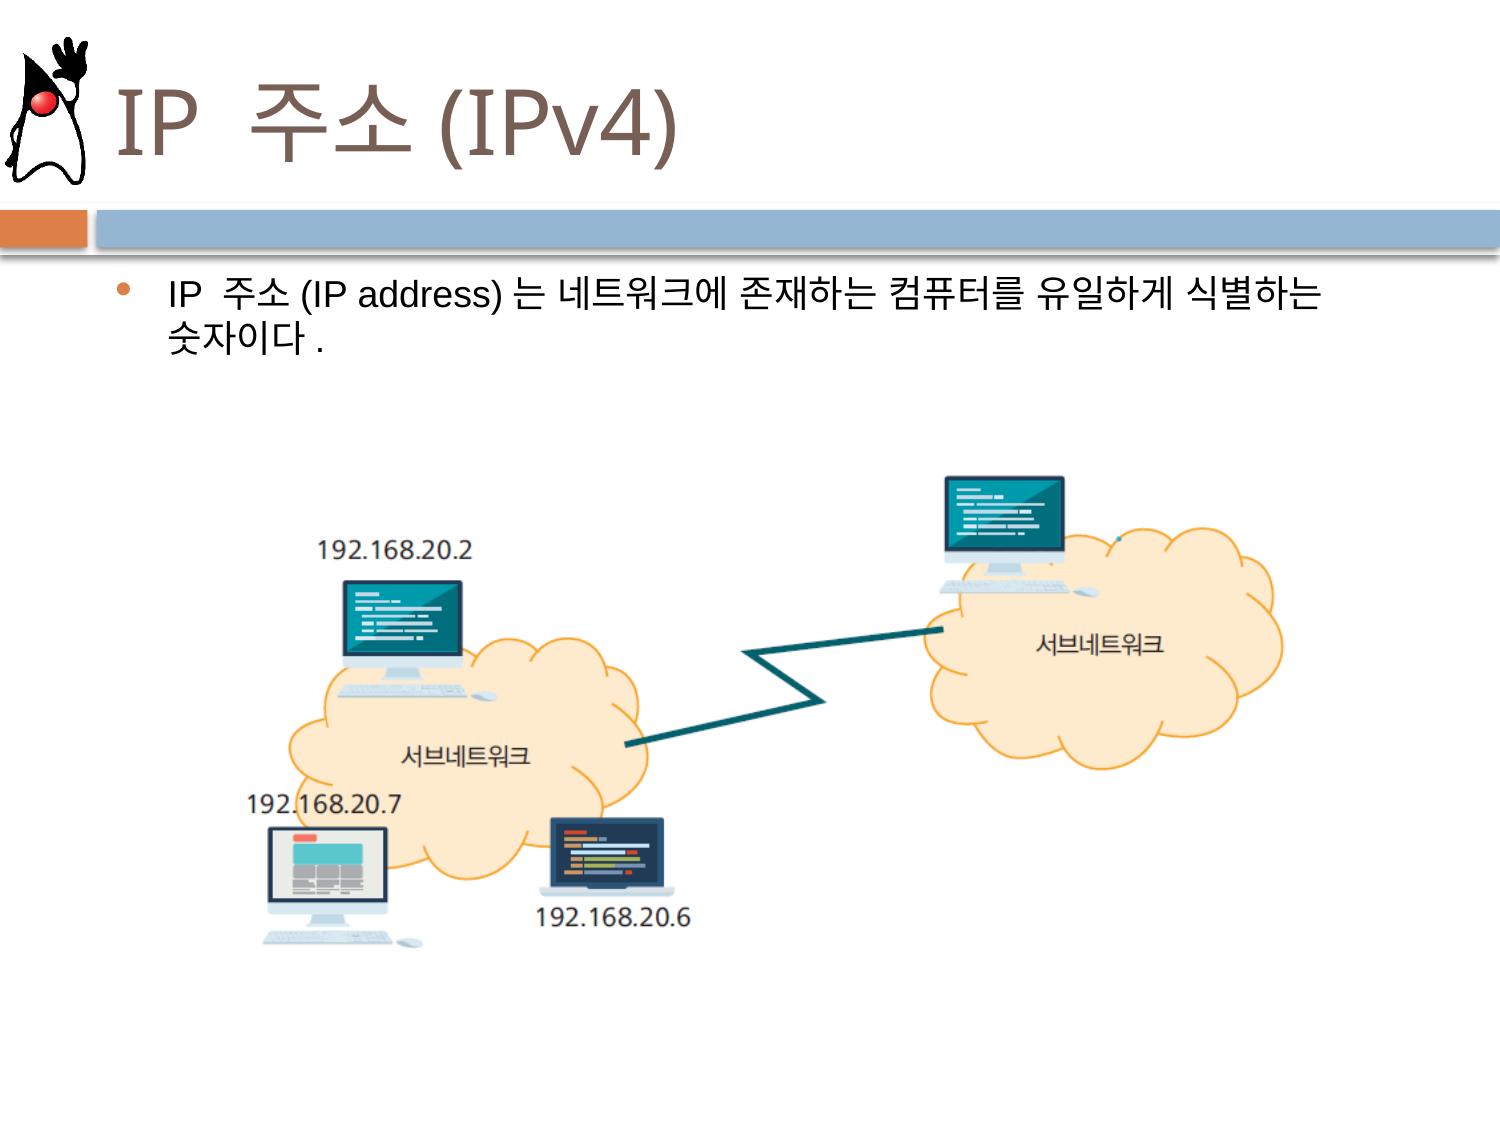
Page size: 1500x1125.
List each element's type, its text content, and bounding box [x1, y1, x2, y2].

picture [200, 457, 1299, 958]
picture [5, 37, 88, 185]
title IP 주소(IPv4) [100, 37, 1438, 200]
list IP 주소(IP address)는 네트워크에 존재하는 컴퓨터를 유일하게 식별하는 숫자이다. [100, 262, 1438, 1000]
